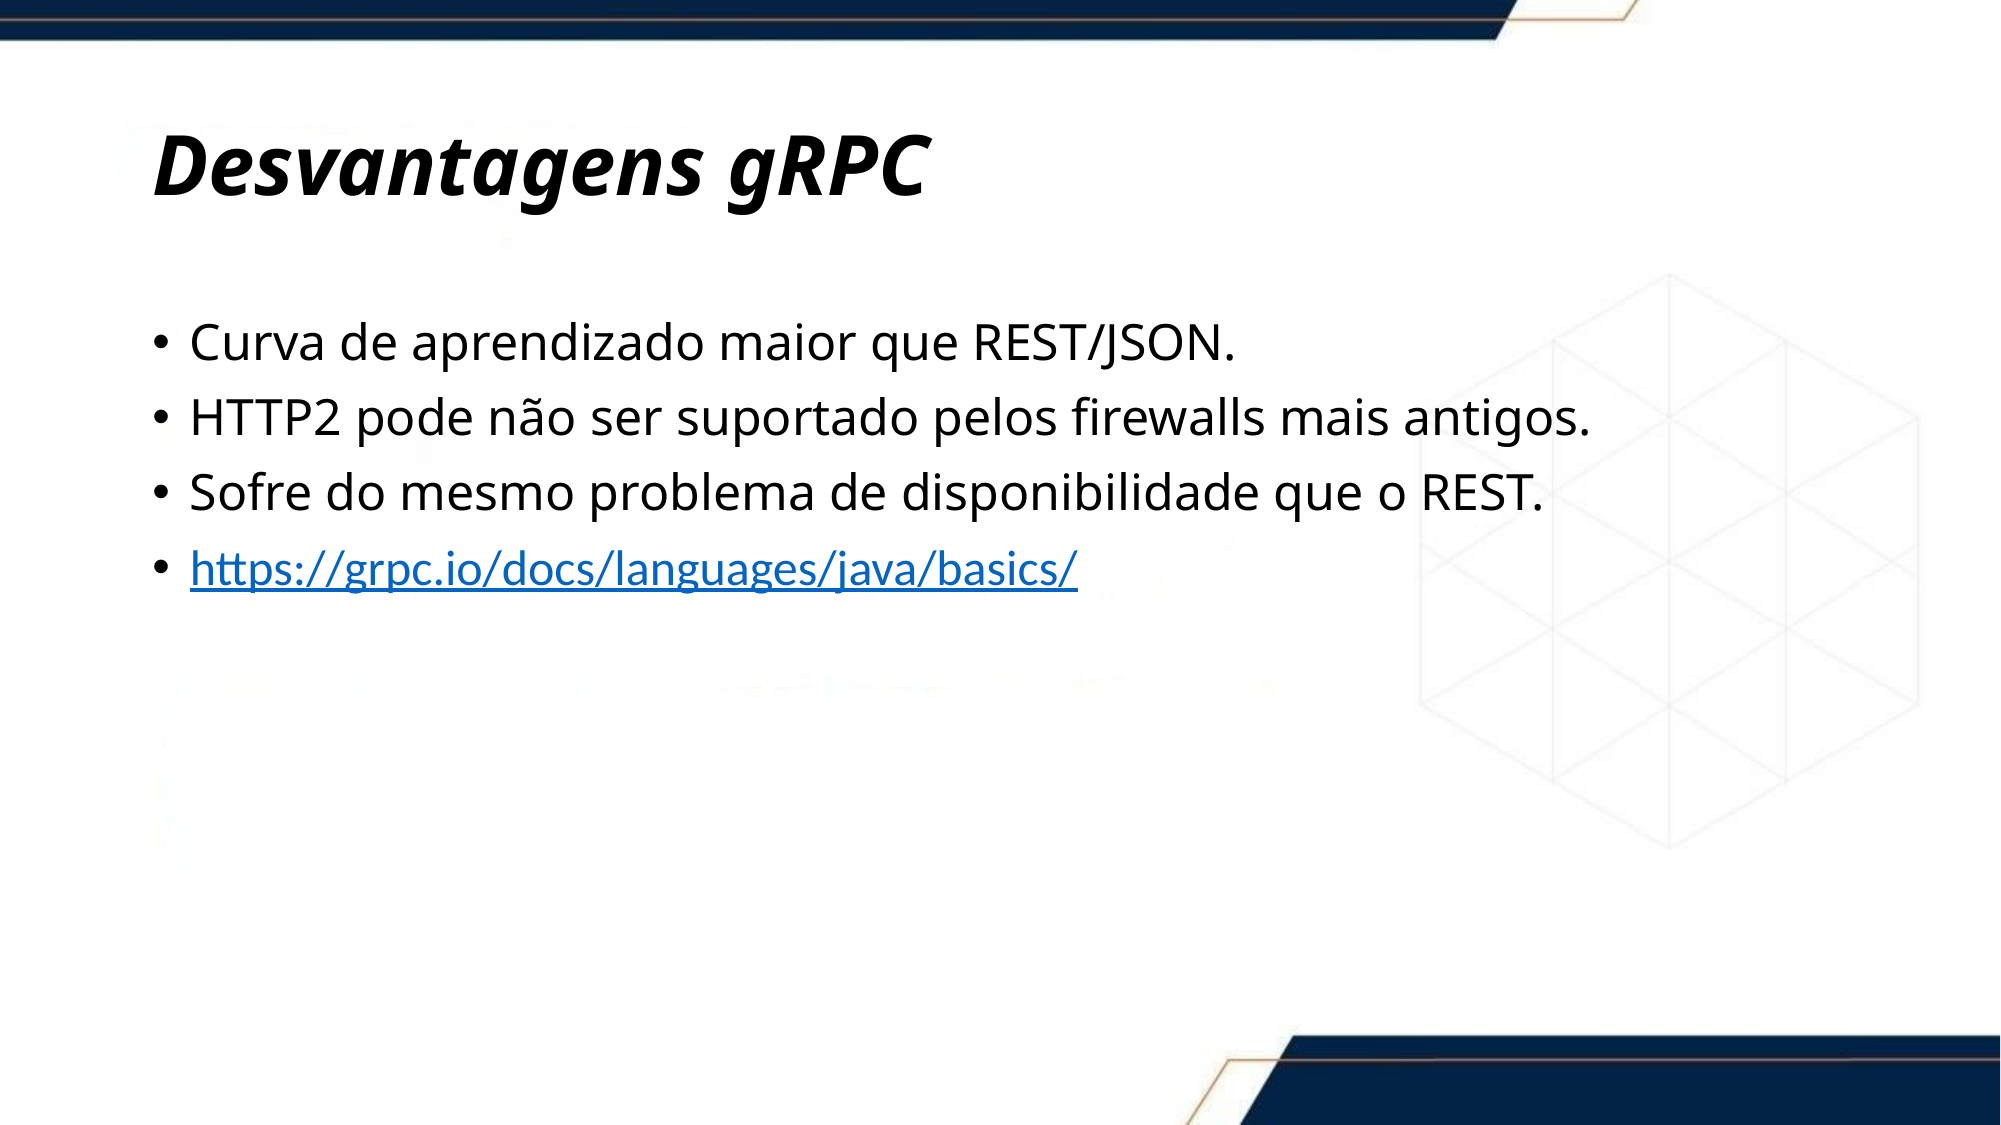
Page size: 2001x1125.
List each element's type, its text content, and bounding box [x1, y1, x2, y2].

title Desvantagens gRPC [137, 59, 1863, 278]
picture [0, 0, 2001, 1125]
list Curva de aprendizado maior que REST/JSON. HTTP2 pode não ser suportado pelos firewalls mais antigos. Sofre do mesmo problema de disponibilidade que o REST. https://grpc.io/docs/languages/java/basics/ [137, 309, 1863, 1024]
